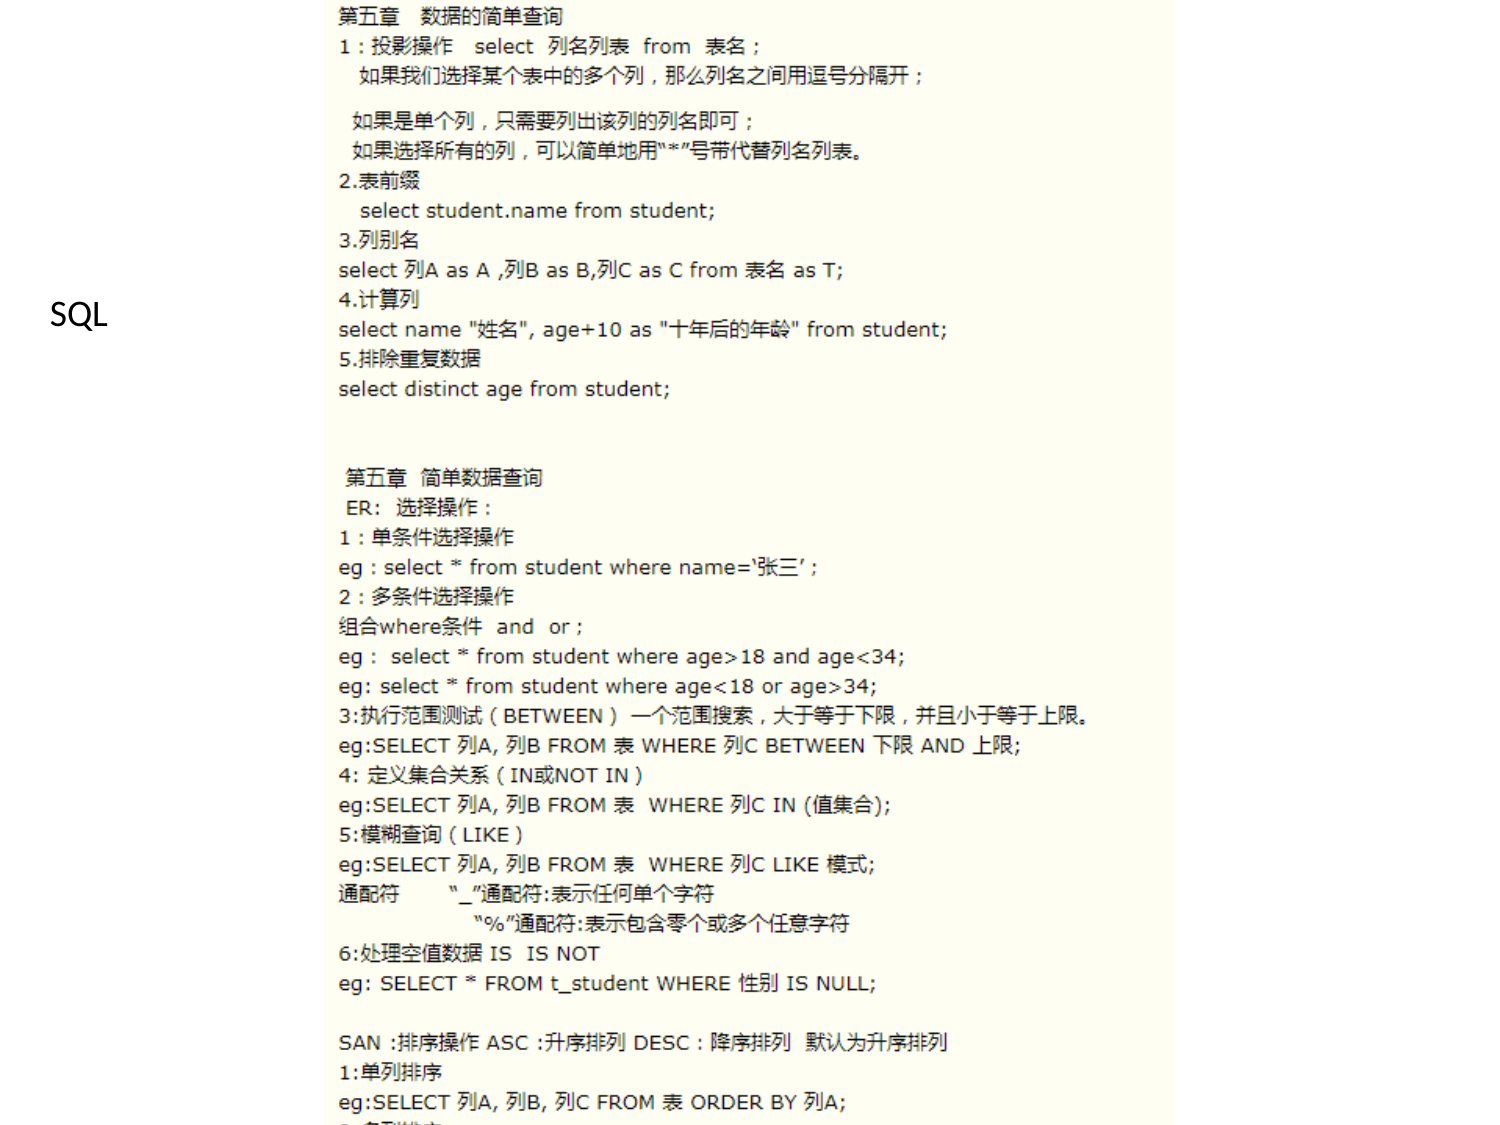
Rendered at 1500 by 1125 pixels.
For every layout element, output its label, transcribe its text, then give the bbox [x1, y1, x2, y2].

text_box SQL [35, 281, 258, 341]
picture [324, 0, 1176, 1125]
